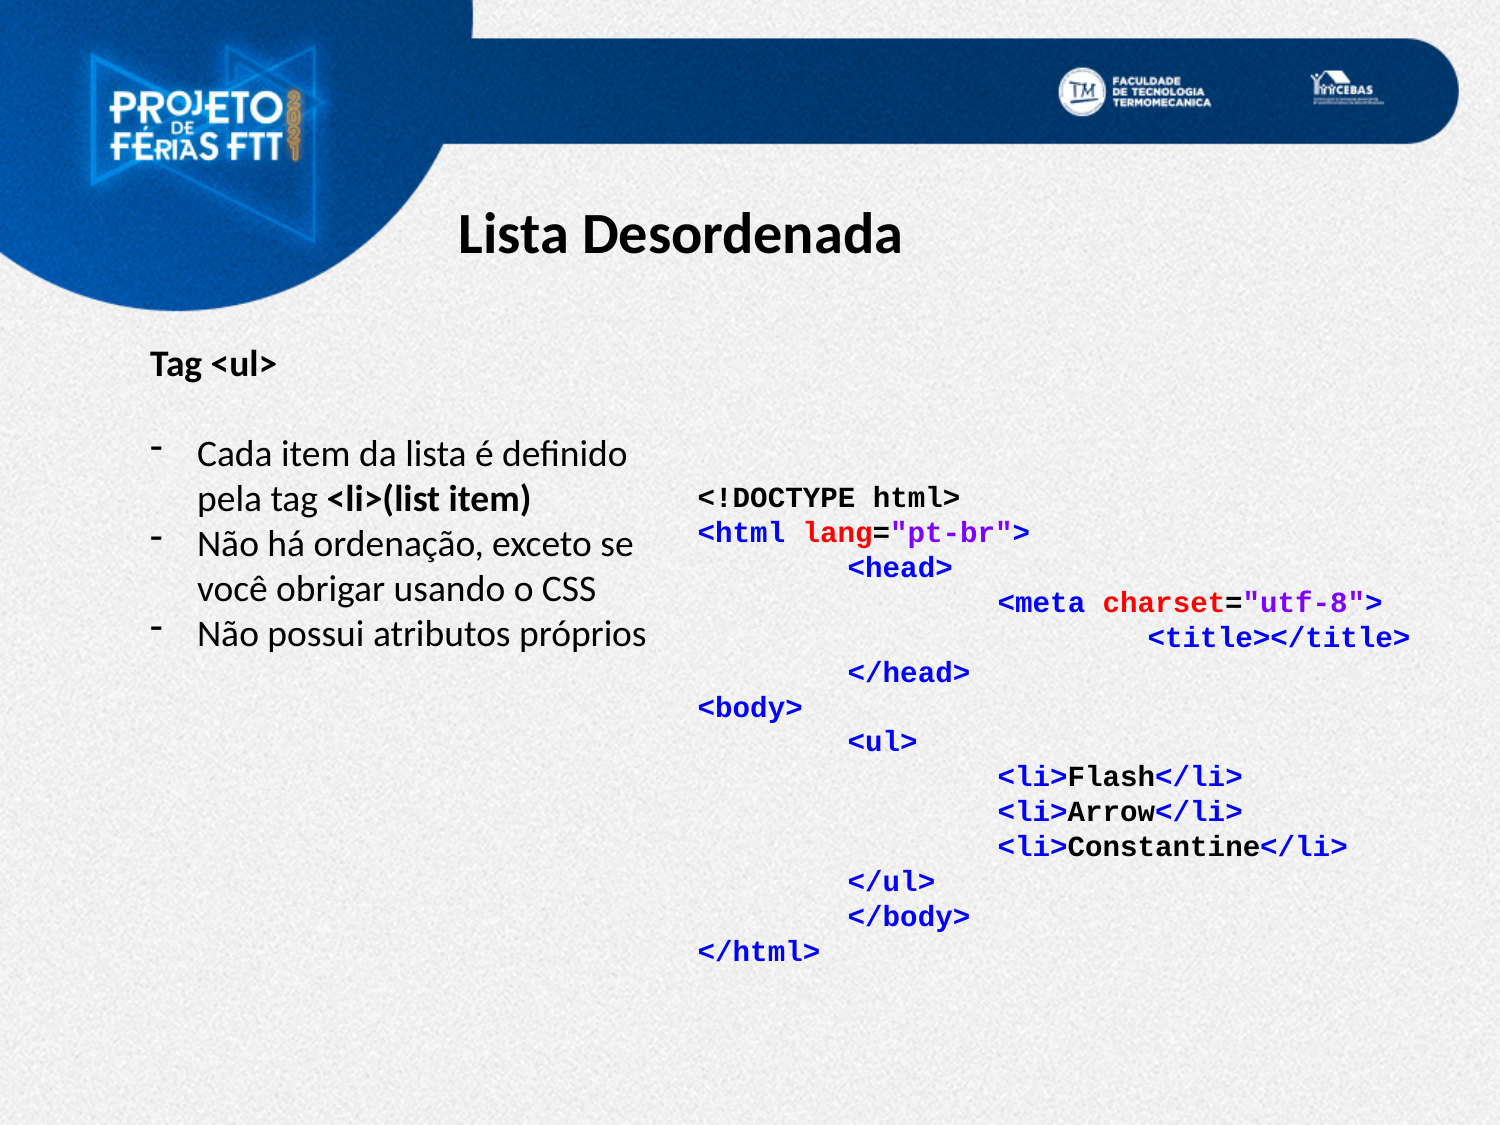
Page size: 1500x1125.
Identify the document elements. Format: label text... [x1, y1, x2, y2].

text_box <!DOCTYPE html> <html lang="pt-br"> <head> <meta charset="utf-8"> <title></title> </head> <body> <ul> <li>Flash</li> <li>Arrow</li> <li>Constantine</li> </ul> </body> </html> [682, 470, 1500, 975]
text_box Tag <ul> Cada item da lista é definido pela tag <li>(list item) Não há ordenação, exceto se você obrigar usando o CSS Não possui atributos próprios [135, 331, 683, 706]
text_box Lista Desordenada [444, 187, 919, 273]
picture [0, 0, 1500, 1125]
